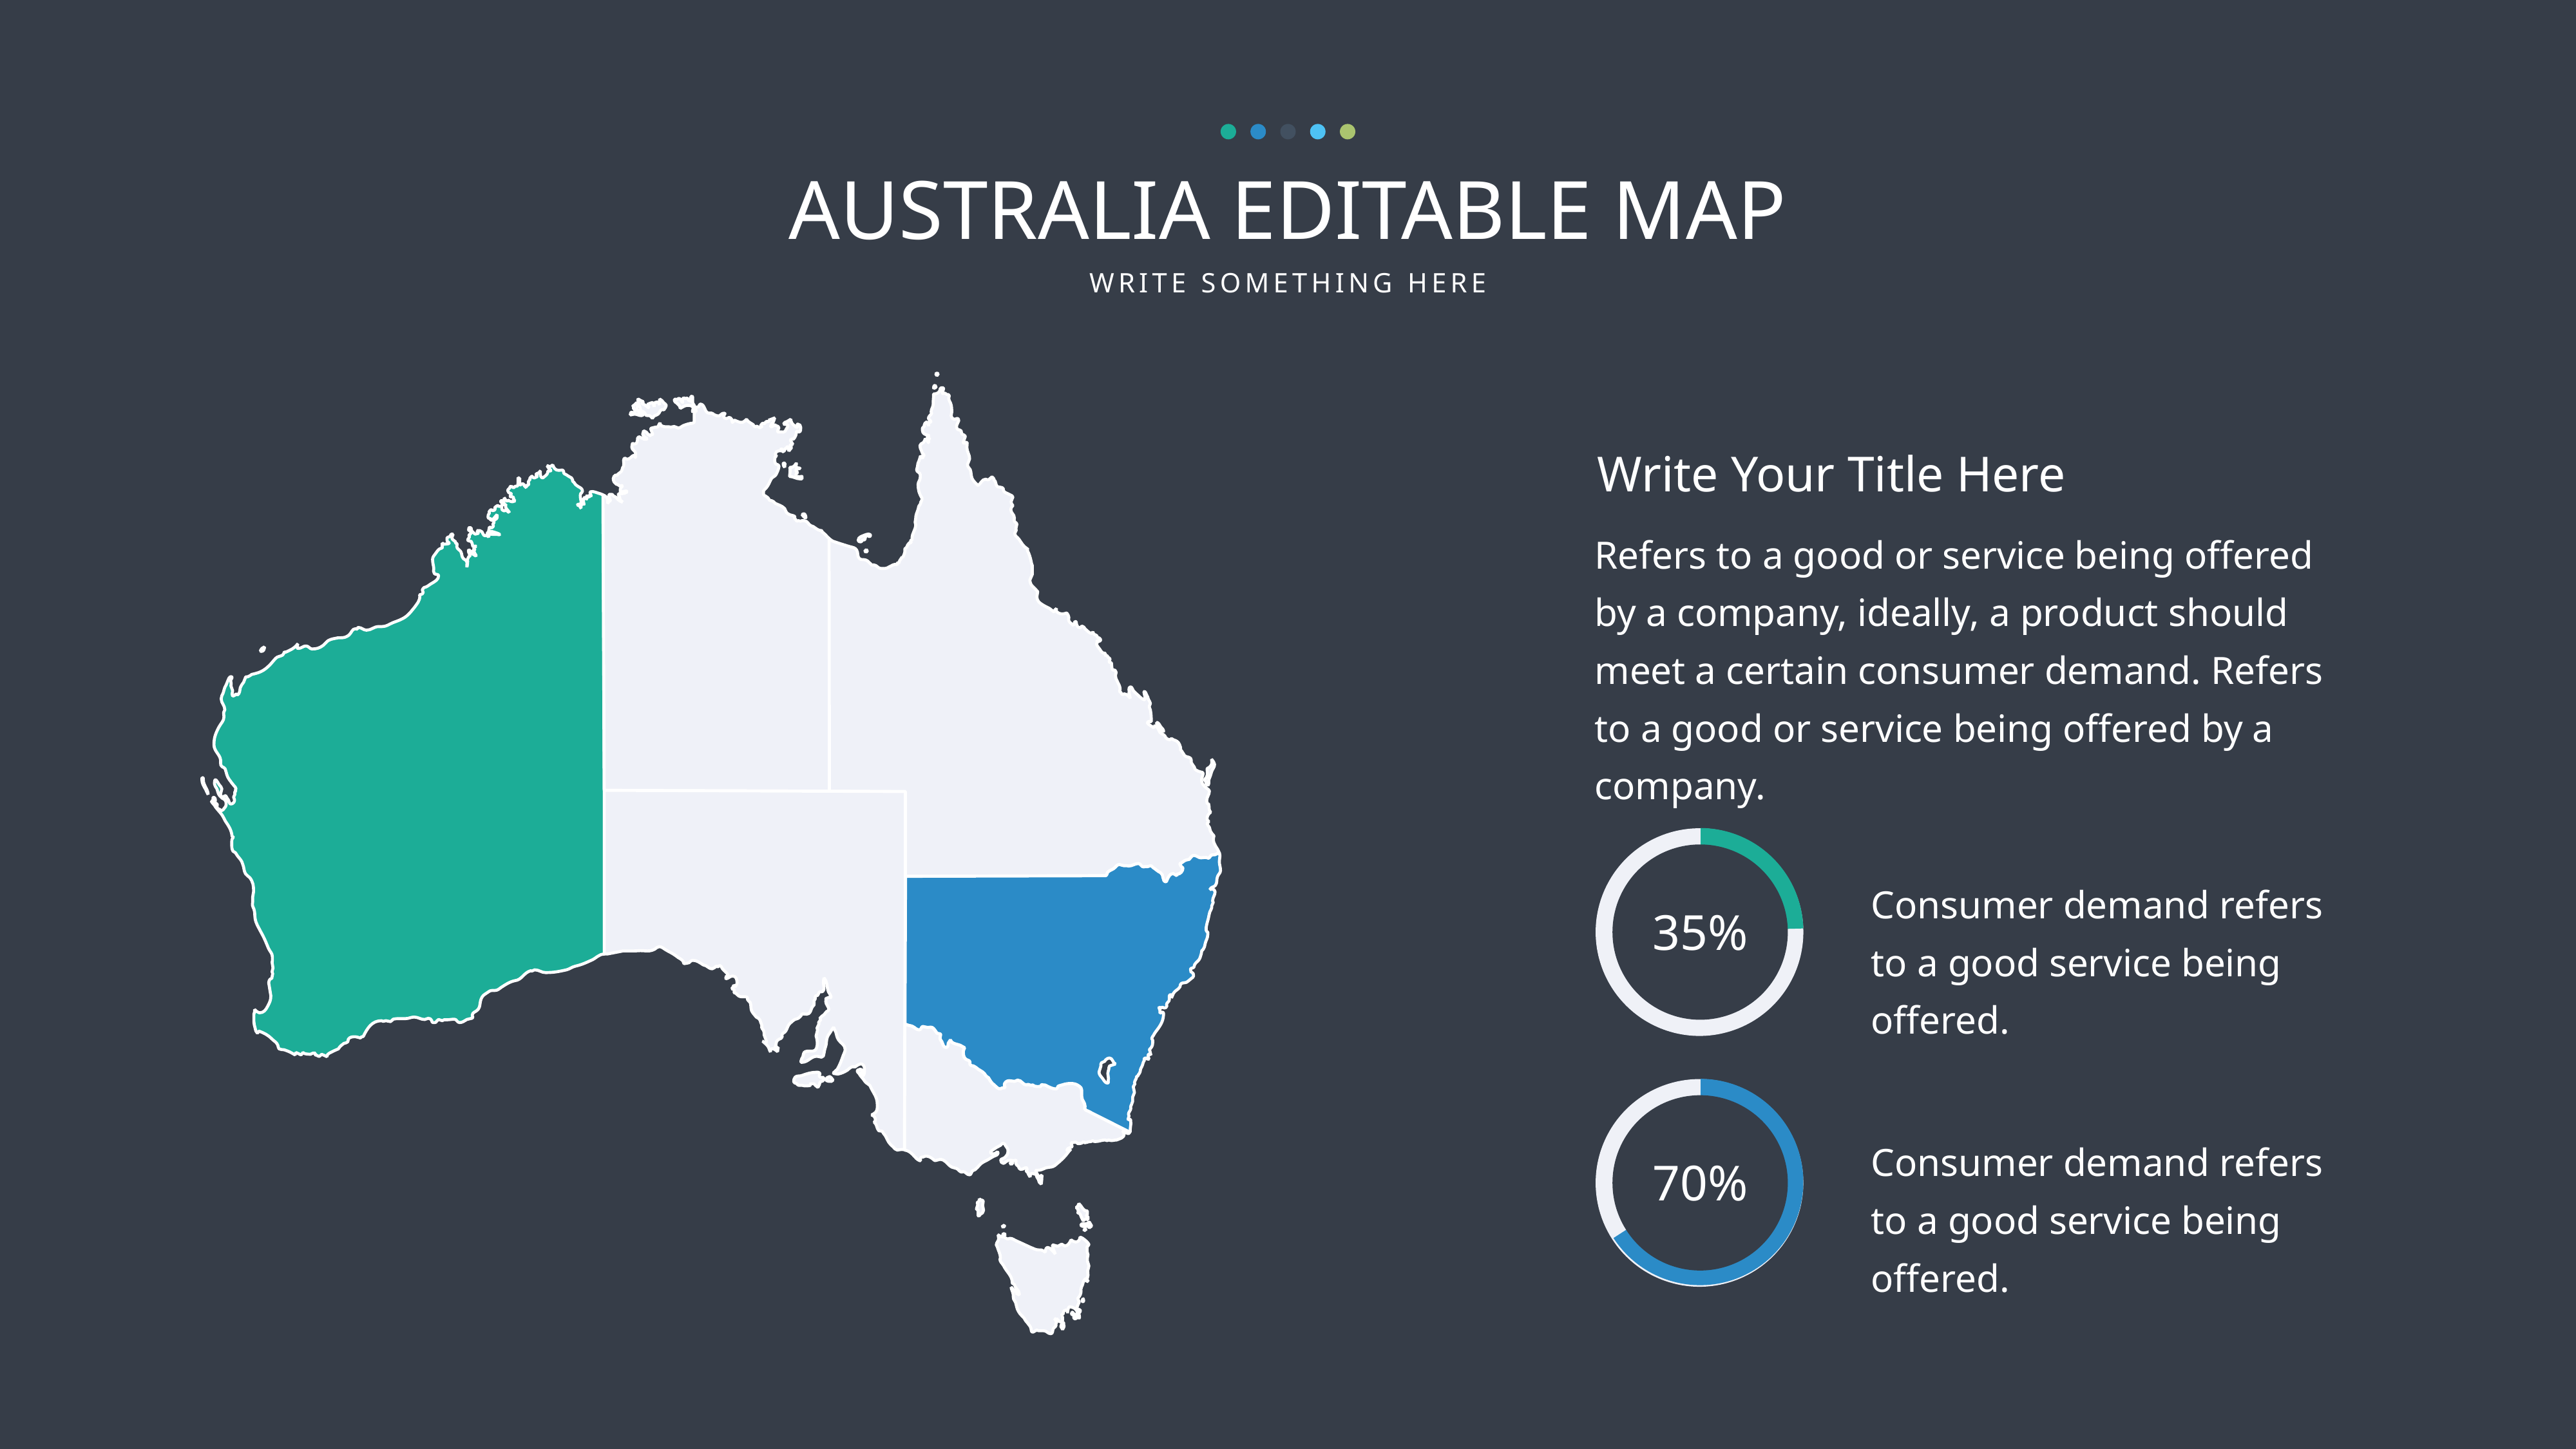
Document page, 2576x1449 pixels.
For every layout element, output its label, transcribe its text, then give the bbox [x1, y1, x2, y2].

text_box AUSTRALIA EDITABLE MAP [556, 153, 2020, 260]
text_box WRITE SOMETHING HERE [1080, 261, 1496, 303]
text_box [202, 373, 1221, 1334]
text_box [1220, 124, 1355, 140]
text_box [1571, 439, 2372, 1287]
